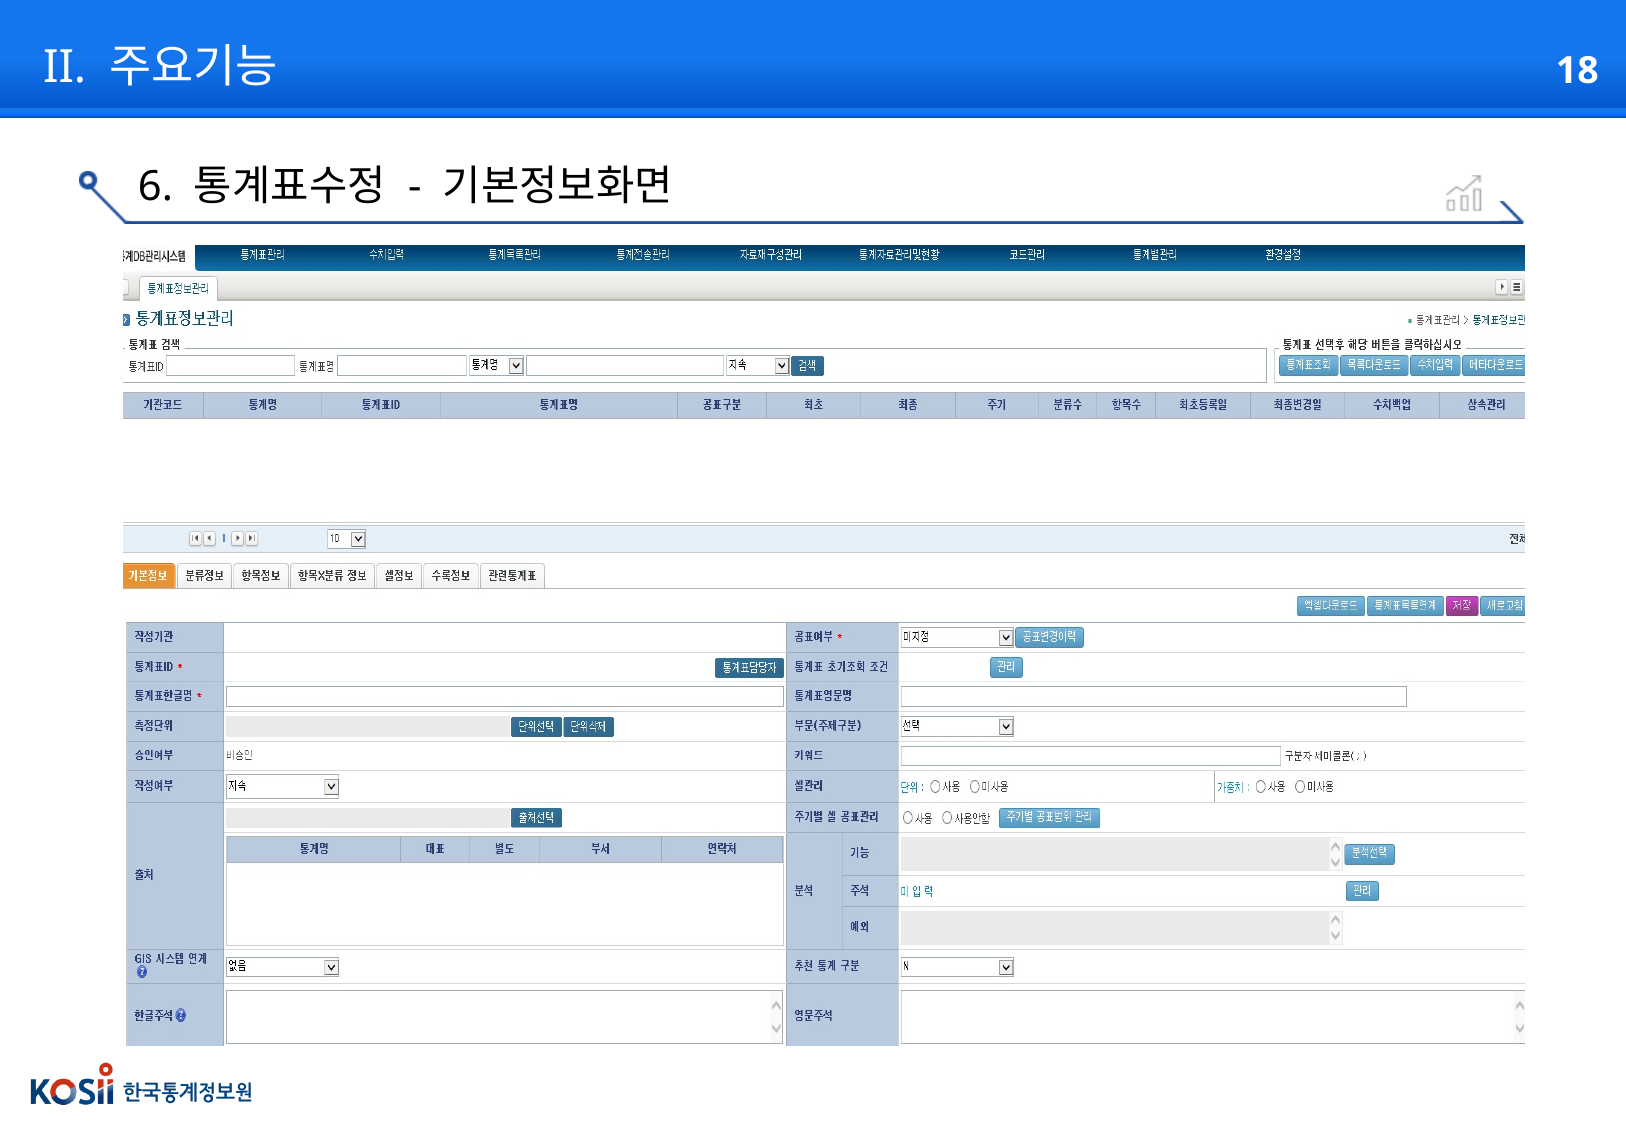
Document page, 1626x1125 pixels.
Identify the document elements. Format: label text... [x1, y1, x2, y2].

picture [79, 171, 1526, 224]
picture [122, 245, 1526, 1047]
title II. 주요기능 [27, 27, 996, 101]
picture [0, 1050, 299, 1125]
text_box 6. 통계표수정 - 기본정보화면 [123, 149, 1293, 170]
